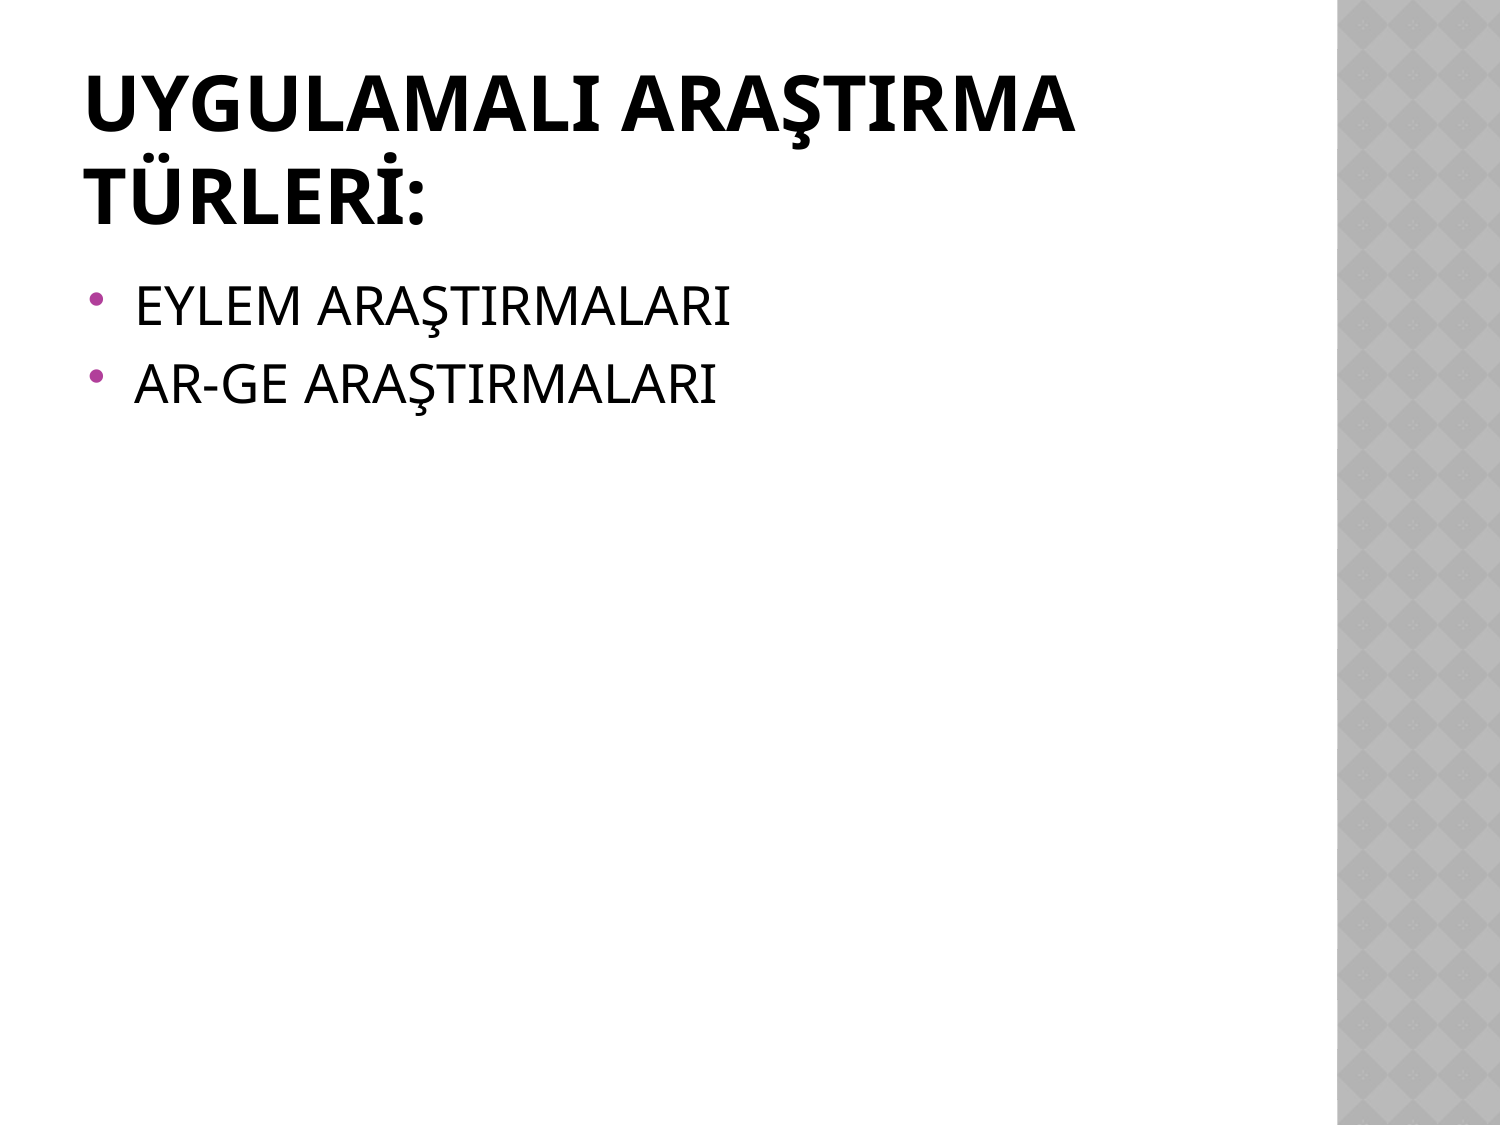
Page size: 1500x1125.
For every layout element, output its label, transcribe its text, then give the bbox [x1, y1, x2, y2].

list EYLEM ARAŞTIRMALARI AR-GE ARAŞTIRMALARI [75, 264, 1263, 1059]
title Uygulamalı Araştırma Türleri: [75, 52, 1263, 240]
